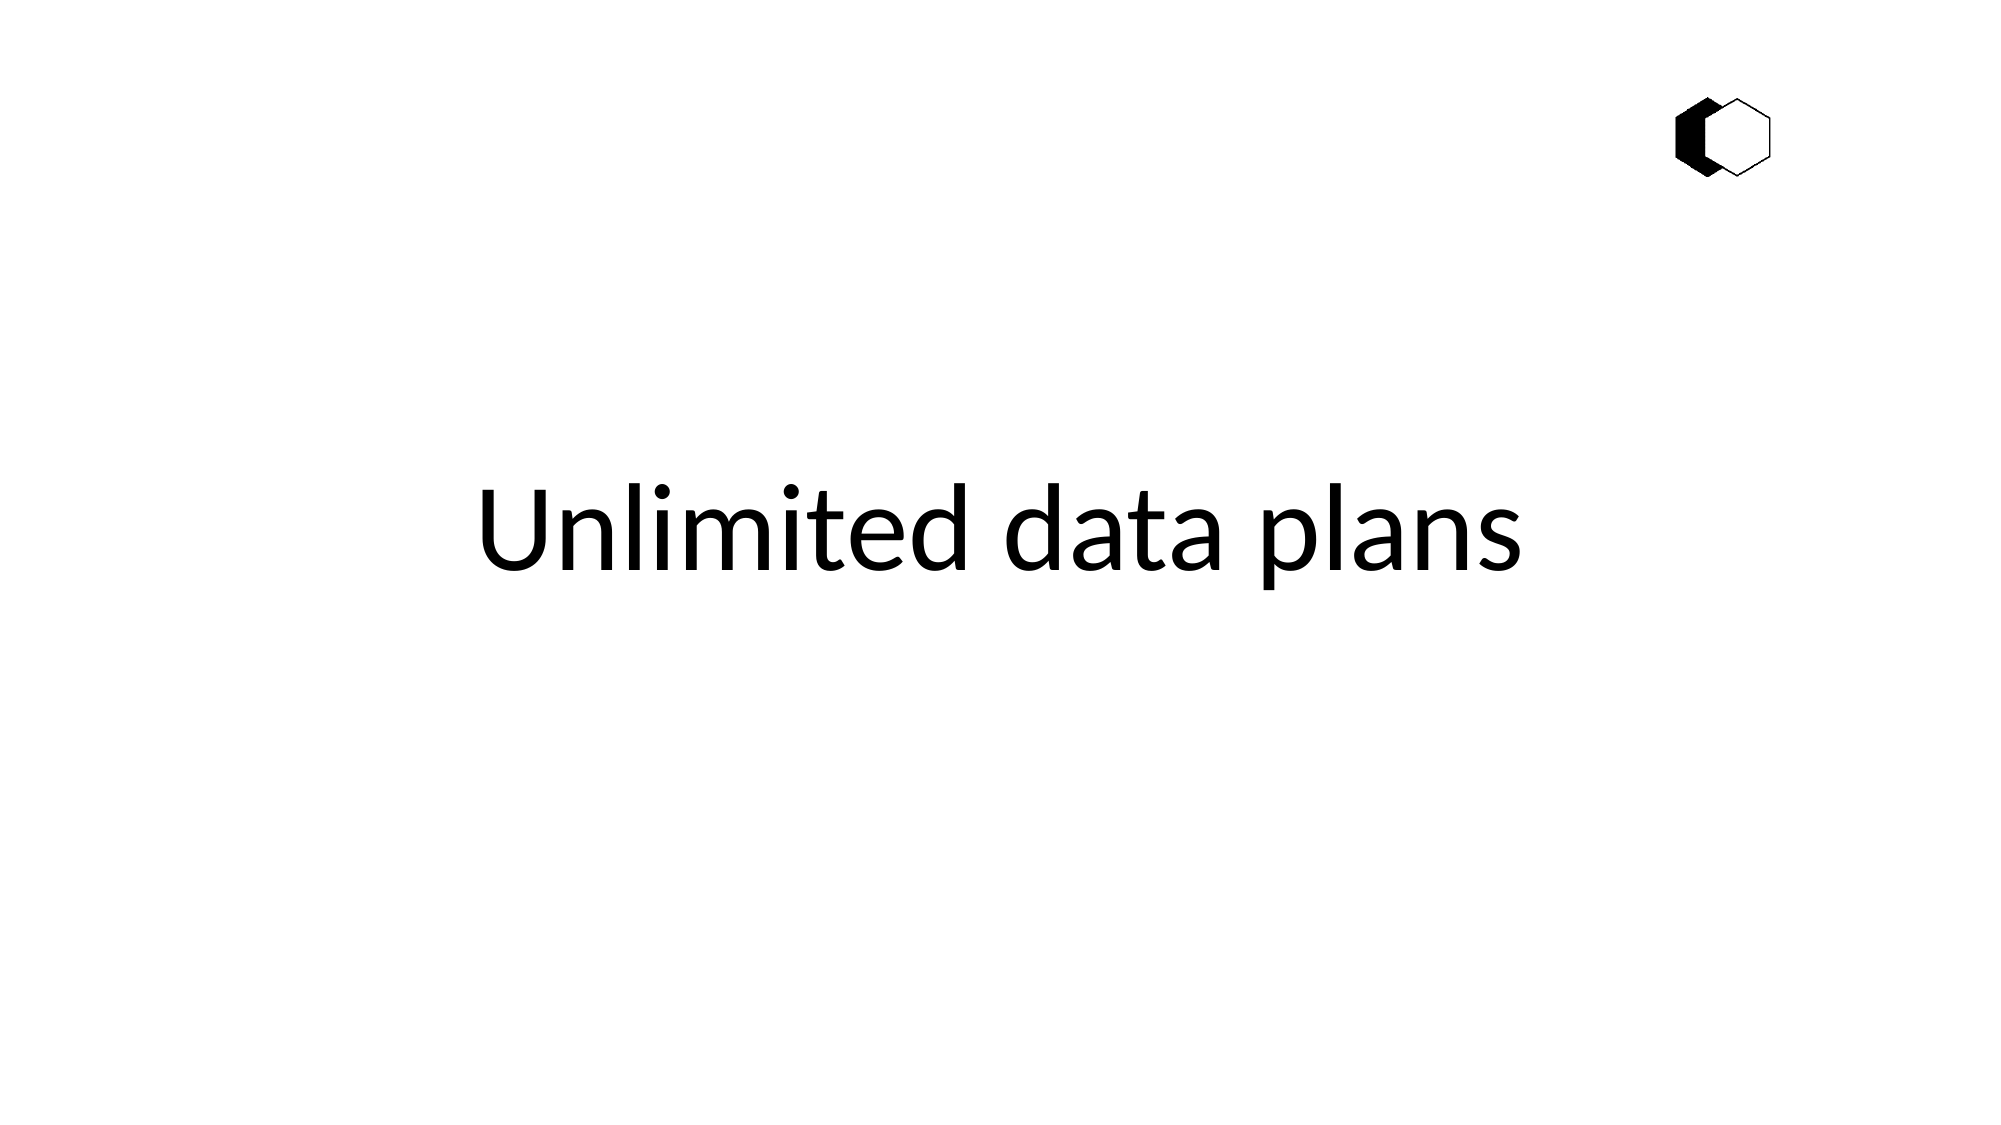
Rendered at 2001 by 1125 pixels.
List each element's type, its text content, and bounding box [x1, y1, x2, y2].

picture [1575, 63, 1863, 225]
list Unlimited data plans [137, 455, 1863, 1014]
